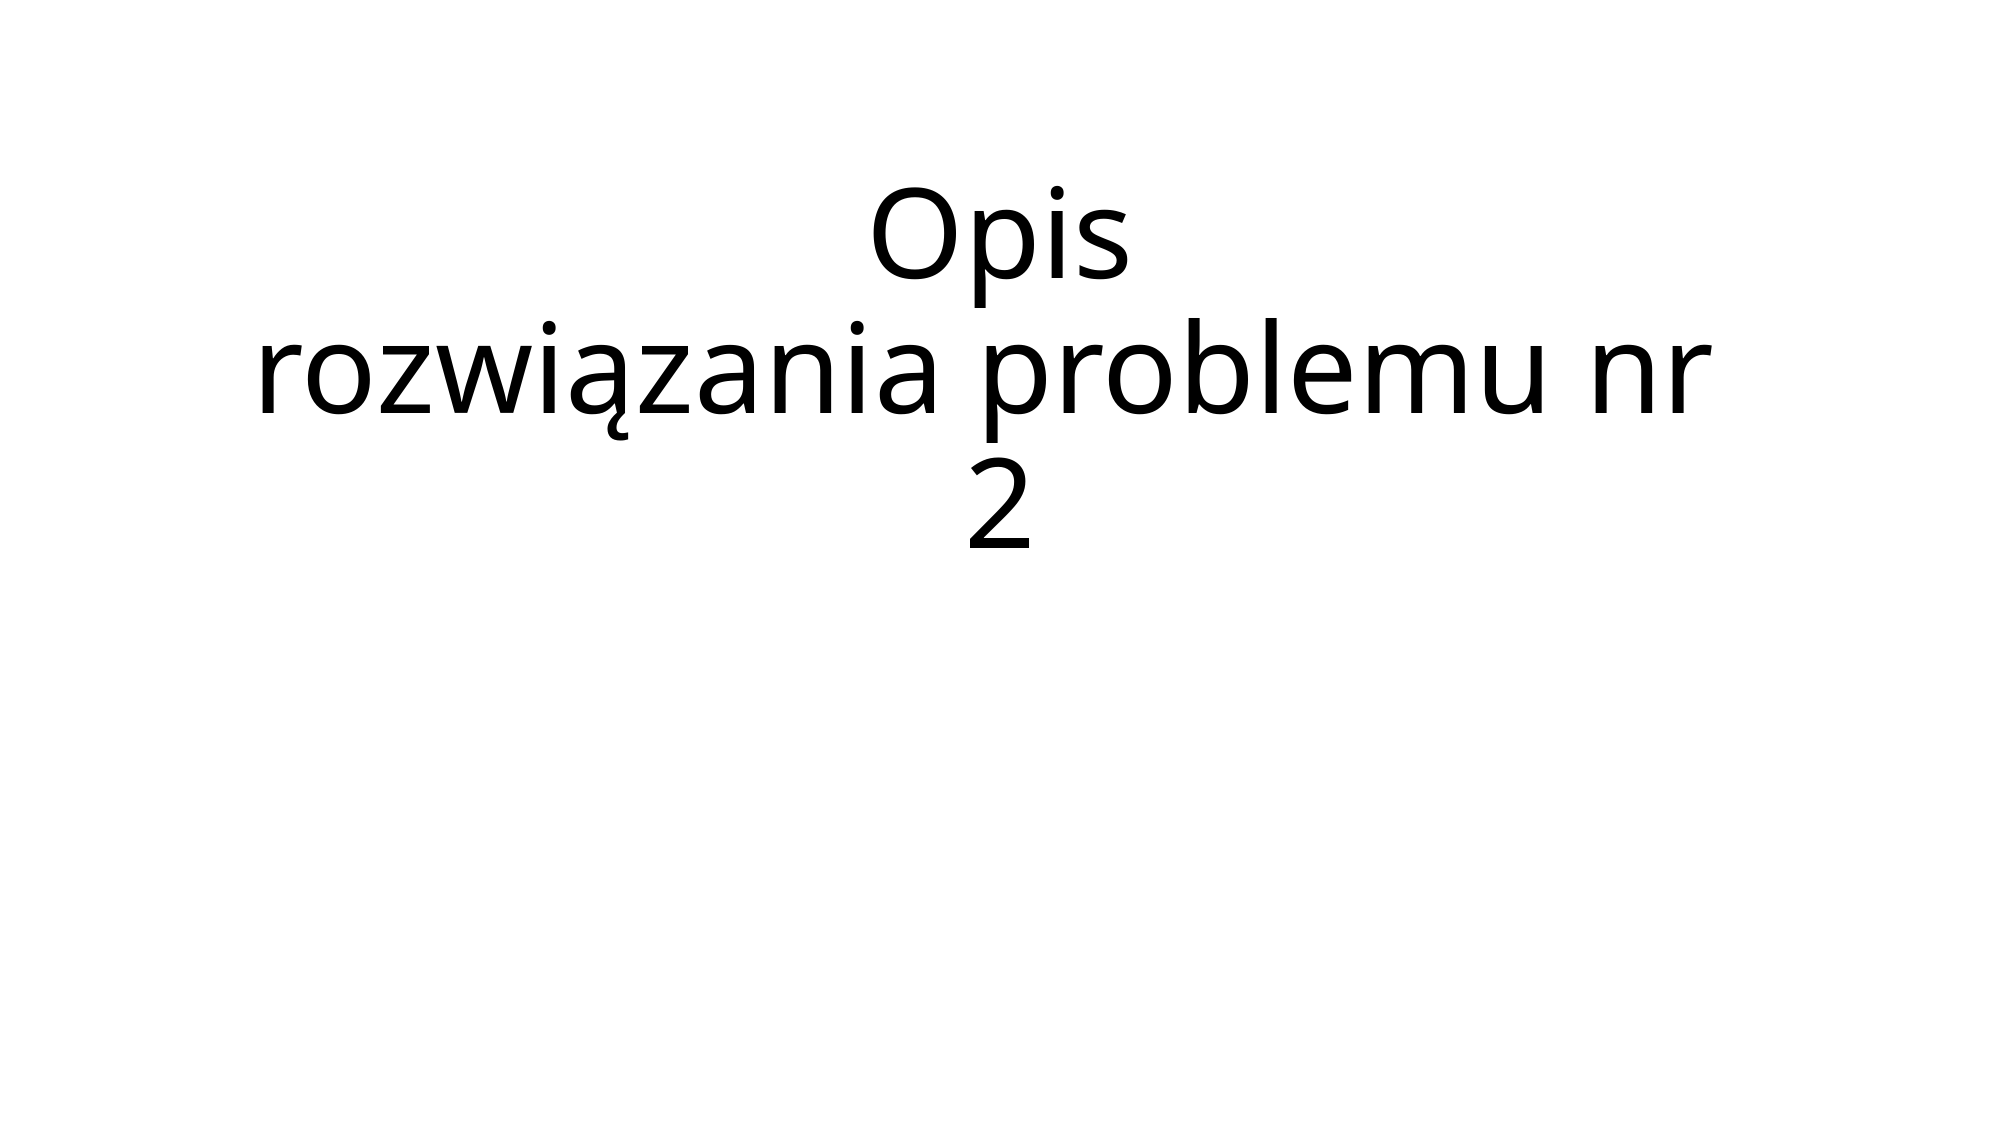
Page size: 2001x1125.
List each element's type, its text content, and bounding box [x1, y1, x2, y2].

title Opis rozwiązania problemu nr 2 [249, 184, 1750, 576]
